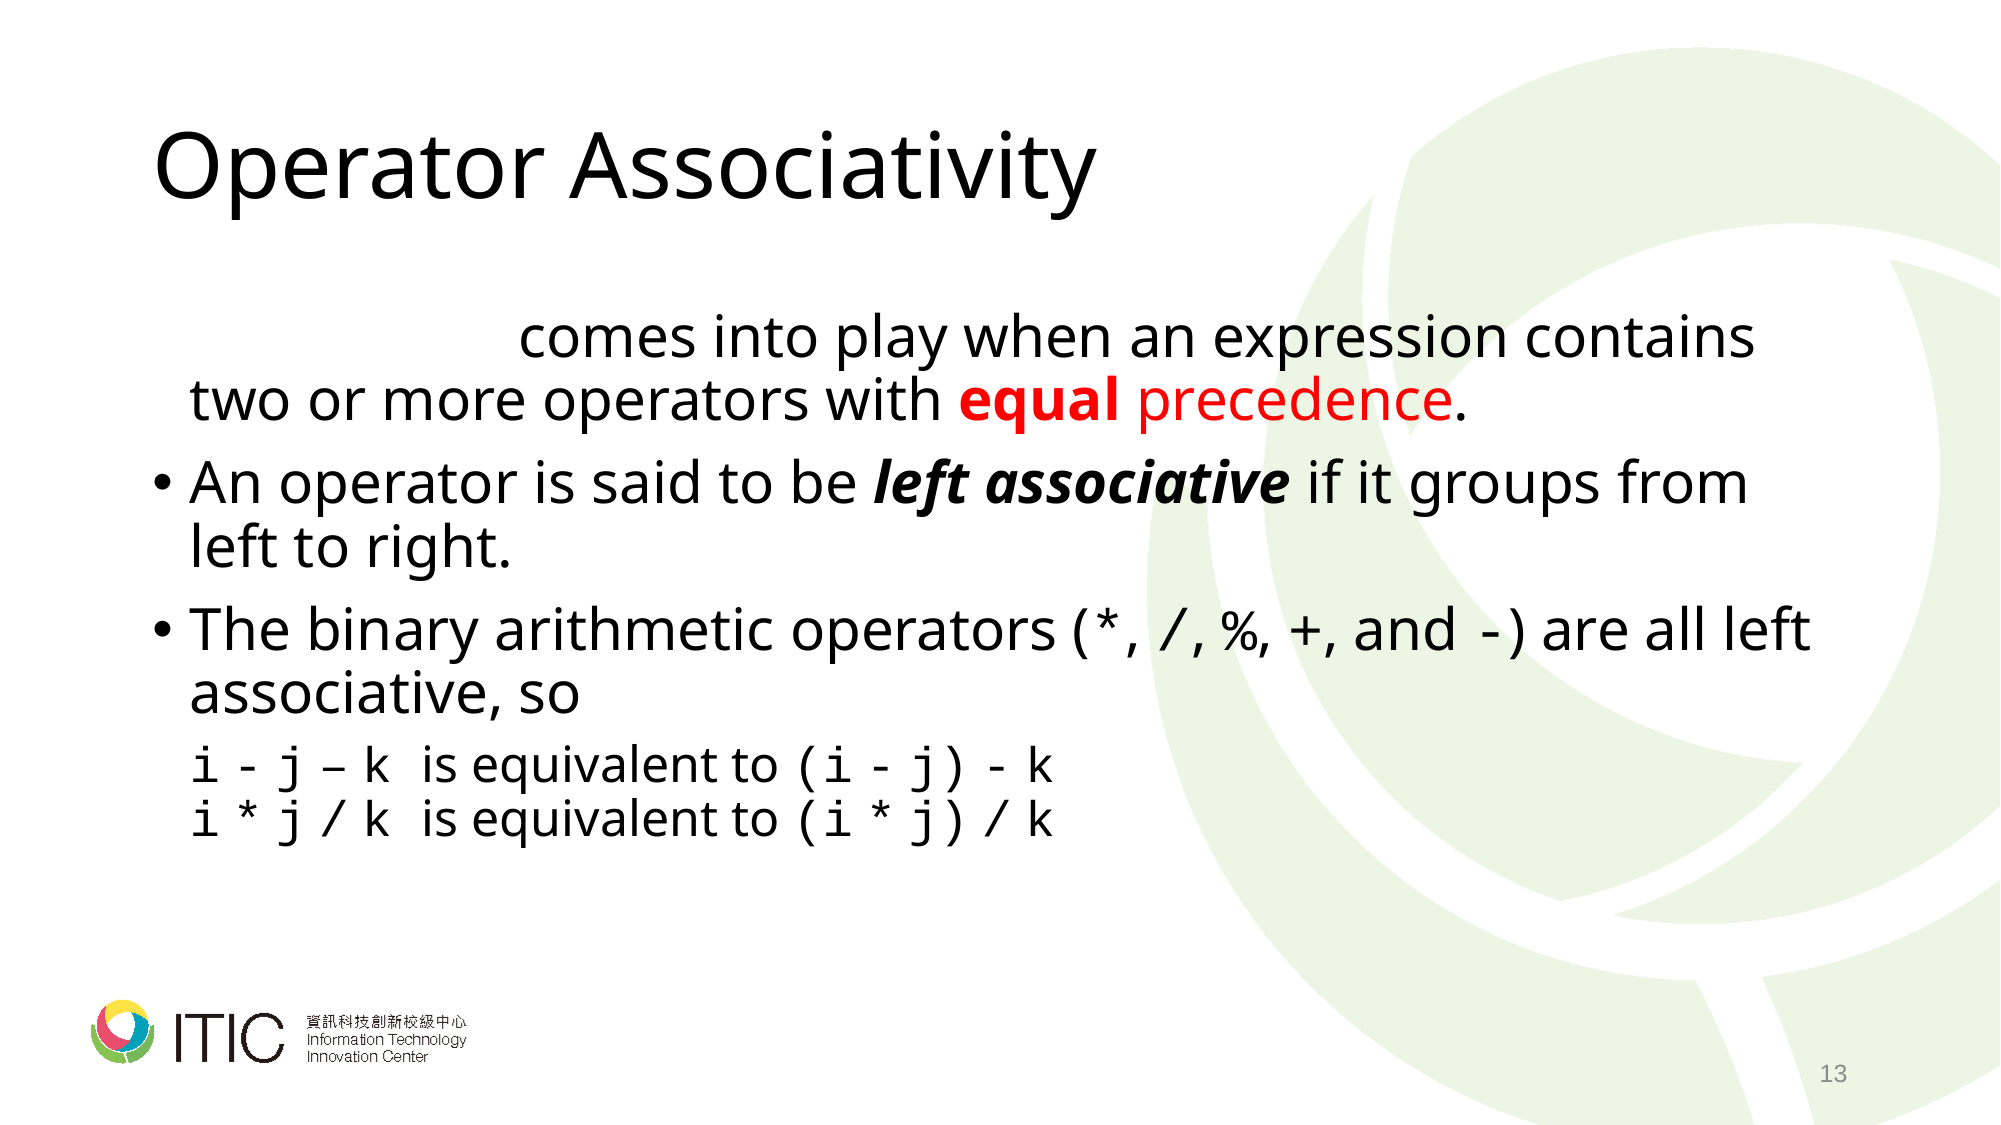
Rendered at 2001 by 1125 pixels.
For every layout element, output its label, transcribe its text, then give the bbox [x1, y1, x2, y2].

picture [0, 0, 2001, 1125]
slide_number 13 [1412, 1042, 1863, 1103]
title Operator Associativity [137, 59, 1863, 278]
list Associativity comes into play when an expression contains two or more operators with equal precedence. An operator is said to be left associative if it groups from left to right. The binary arithmetic operators (*, /, %, +, and -) are all left associative, so i - j – k is equivalent to (i - j) - k i * j / k is equivalent to (i * j) / k [137, 299, 1863, 1014]
